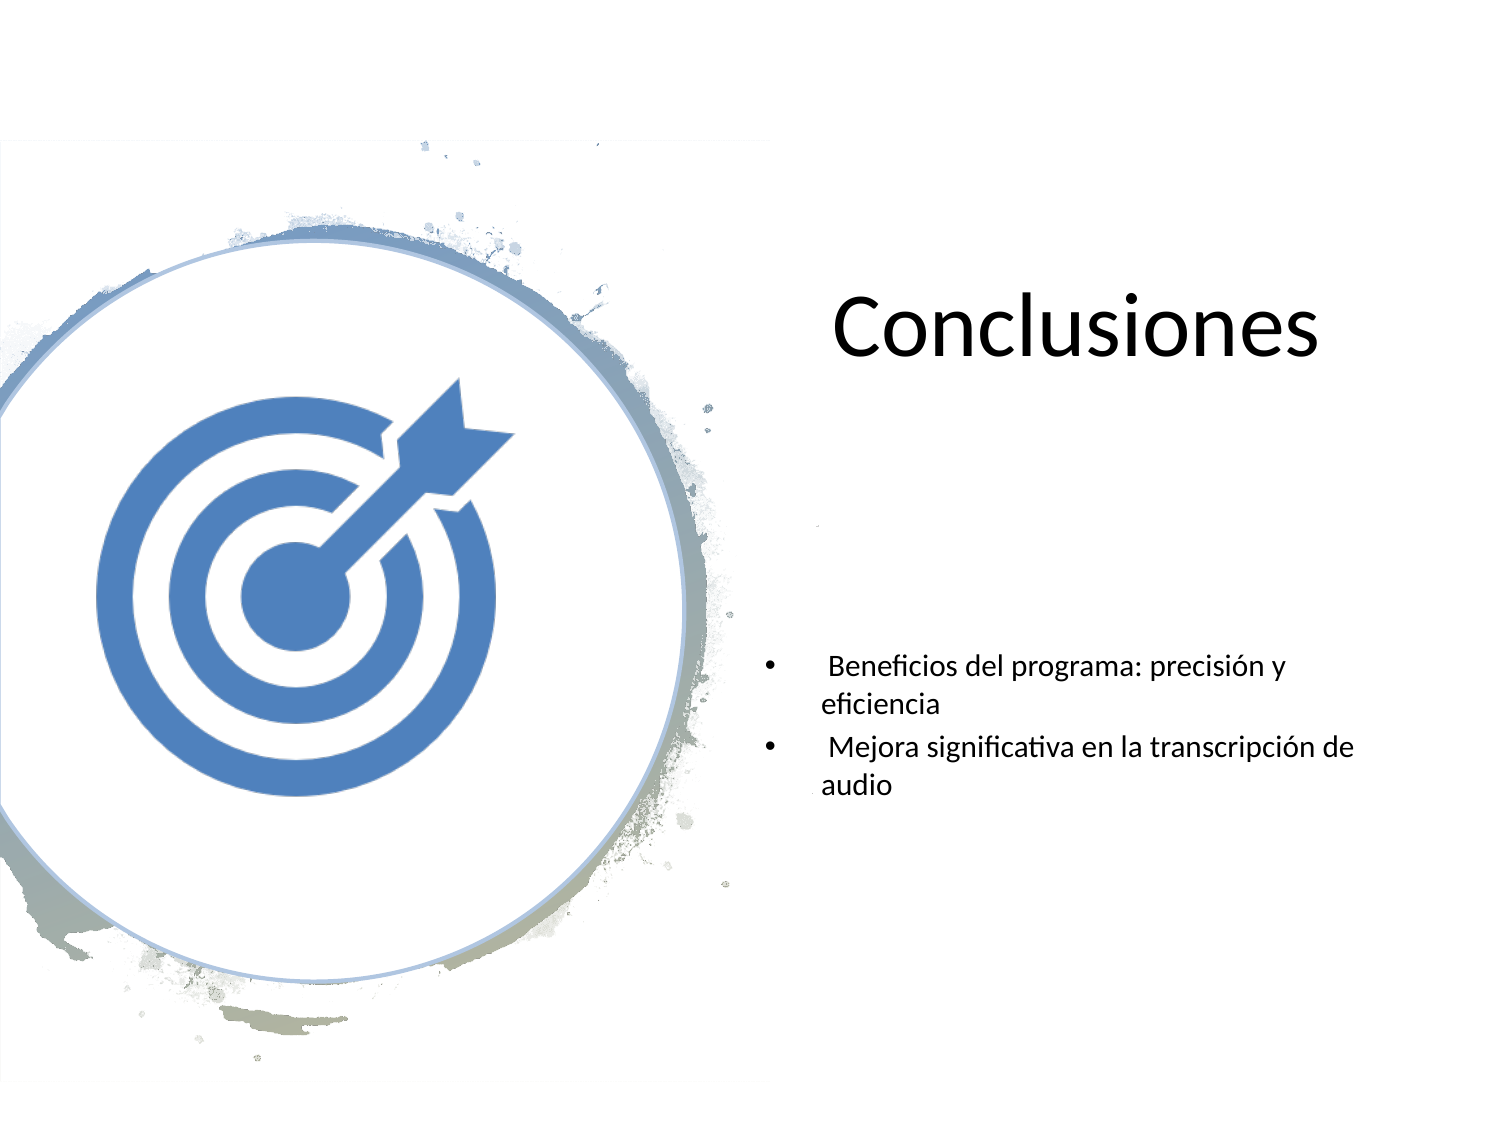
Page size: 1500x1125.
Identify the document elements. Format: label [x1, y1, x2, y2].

picture [0, 140, 1500, 1082]
